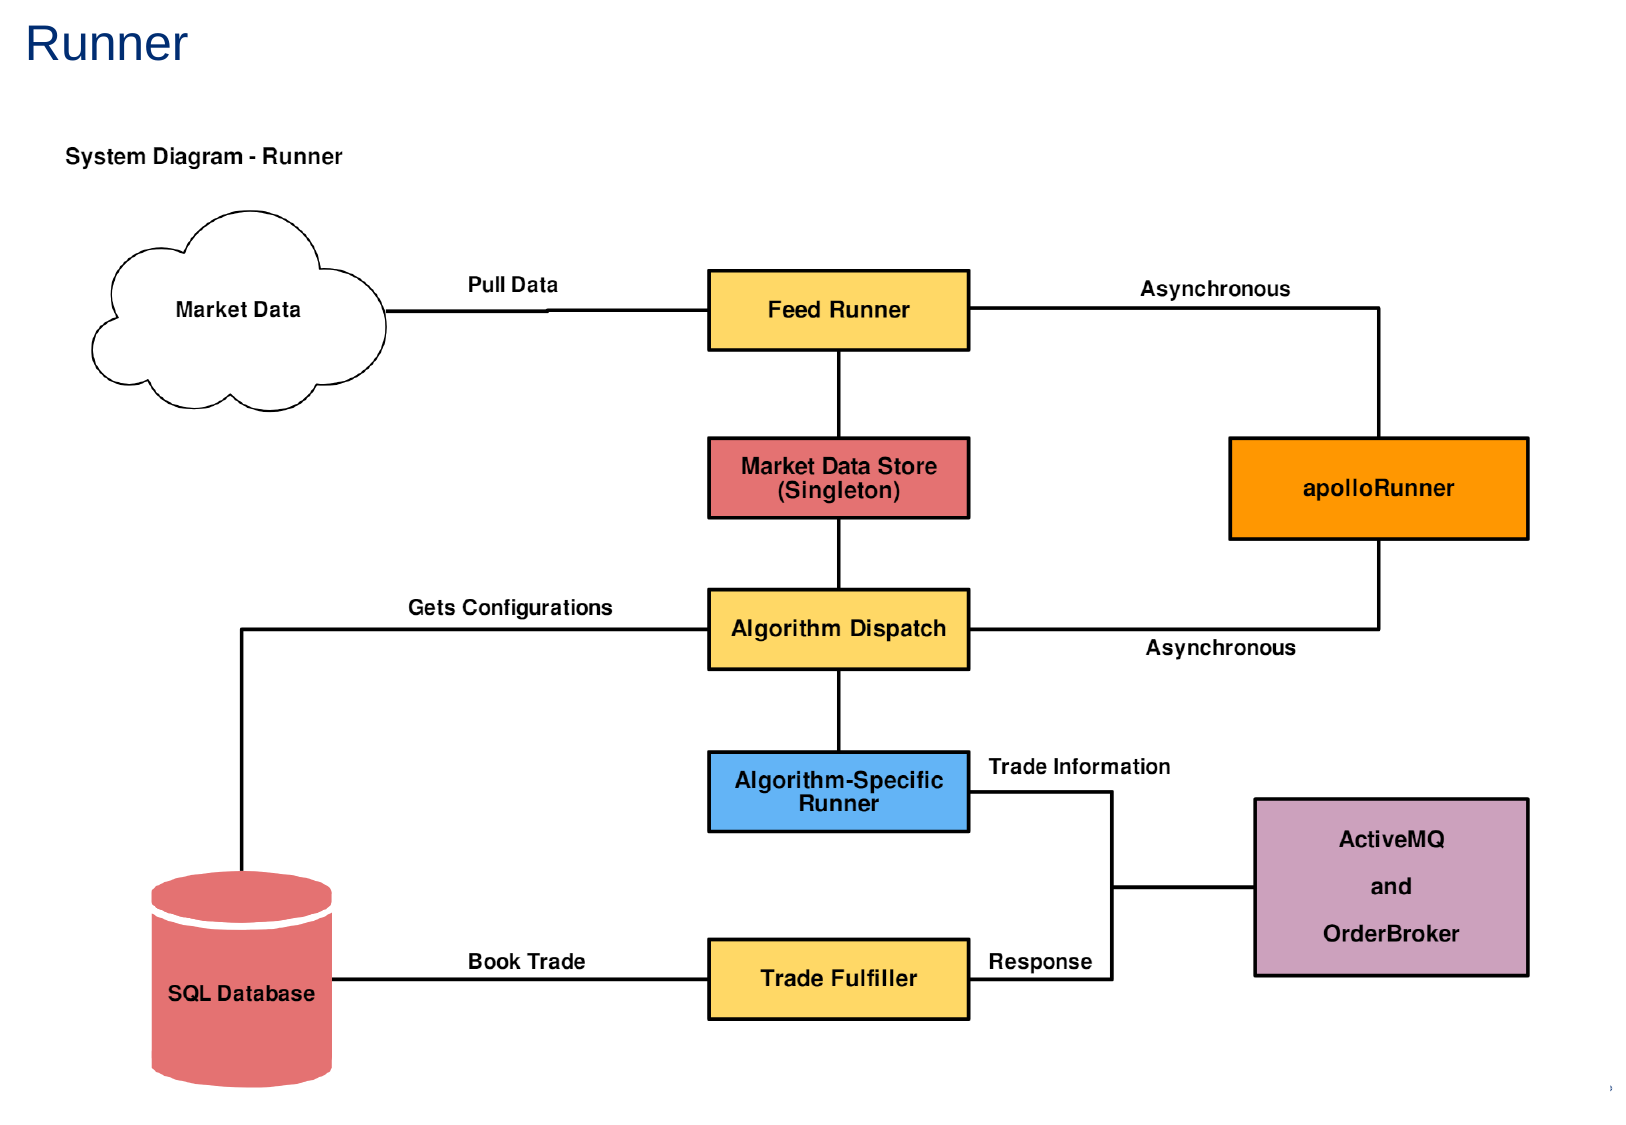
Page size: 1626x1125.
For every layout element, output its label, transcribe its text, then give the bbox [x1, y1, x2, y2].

picture [12, 71, 1611, 1125]
title Runner [24, 9, 1600, 69]
